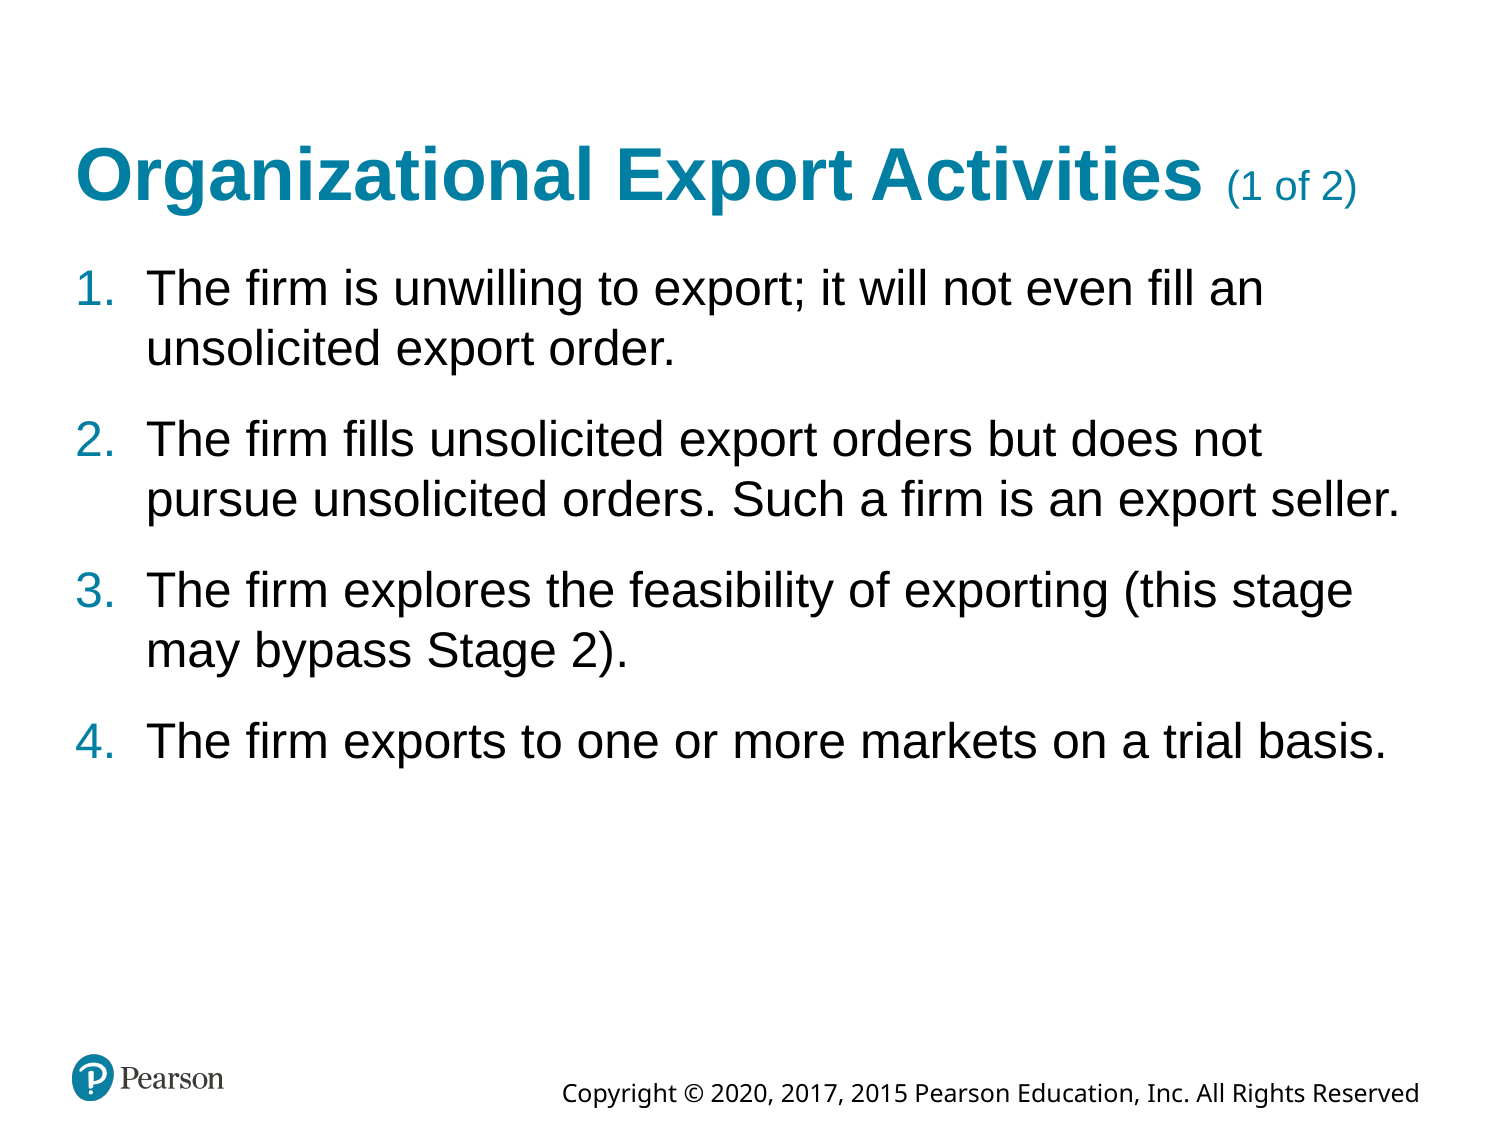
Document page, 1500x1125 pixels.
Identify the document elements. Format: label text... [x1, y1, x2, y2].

list The firm is unwilling to export; it will not even fill an unsolicited export order. The firm fills unsolicited export orders but does not pursue unsolicited orders. Such a firm is an export seller. The firm explores the feasibility of exporting (this stage may bypass Stage 2). The firm exports to one or more markets on a trial basis. [75, 255, 1425, 983]
picture [72, 1087, 83, 1101]
picture [80, 1063, 106, 1088]
title Organizational Export Activities (1 of 2) [75, 35, 1425, 216]
picture [72, 1054, 88, 1070]
picture [98, 1054, 224, 1101]
